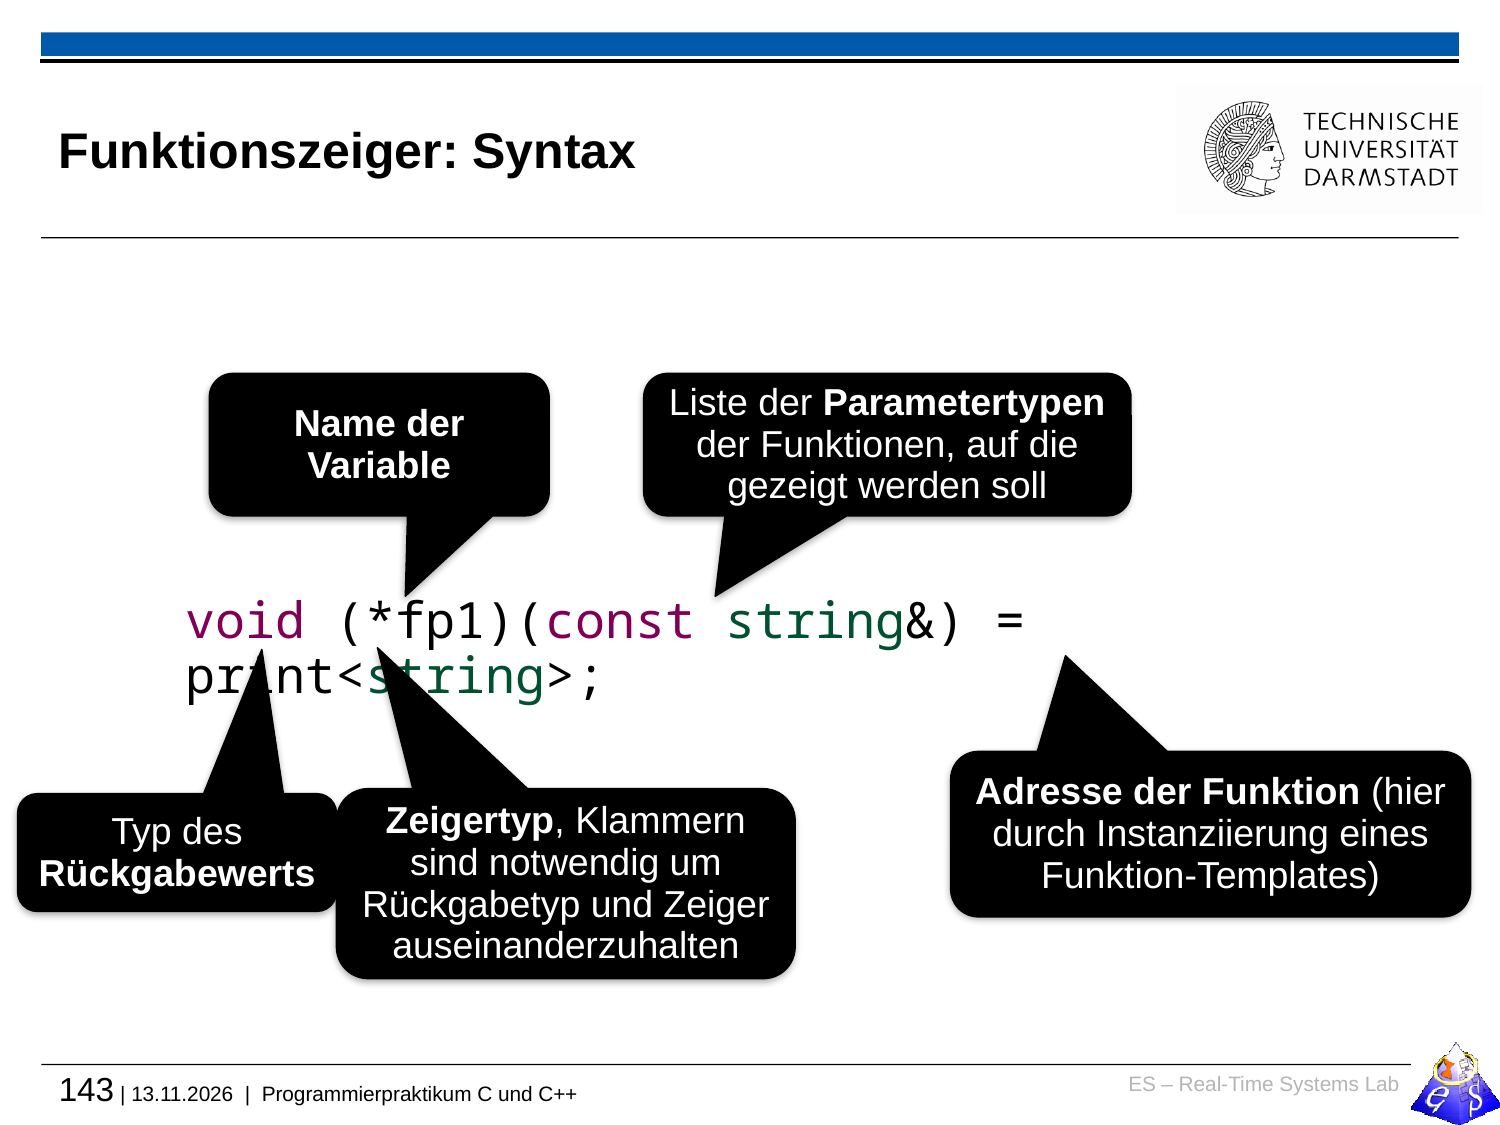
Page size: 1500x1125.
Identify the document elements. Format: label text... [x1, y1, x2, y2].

picture [1187, 84, 1483, 214]
text_box Zeigertyp, Klammern sind notwendig um Rückgabetyp und Zeiger auseinanderzuhalten [335, 647, 796, 980]
text_box Liste der Parametertypen der Funktionen, auf die gezeigt werden soll [642, 372, 1132, 597]
text_box Adresse der Funktion (hier durch Instanziierung eines Funktion-Templates) [949, 655, 1472, 918]
picture [1411, 1041, 1500, 1125]
text_box Typ des Rückgabewerts [16, 648, 336, 913]
title Funktionszeiger: Syntax [58, 80, 1187, 218]
text_box Name der Variable [208, 372, 550, 597]
text_box void (*fp1)(const string&) = print<string>; [171, 586, 1471, 713]
